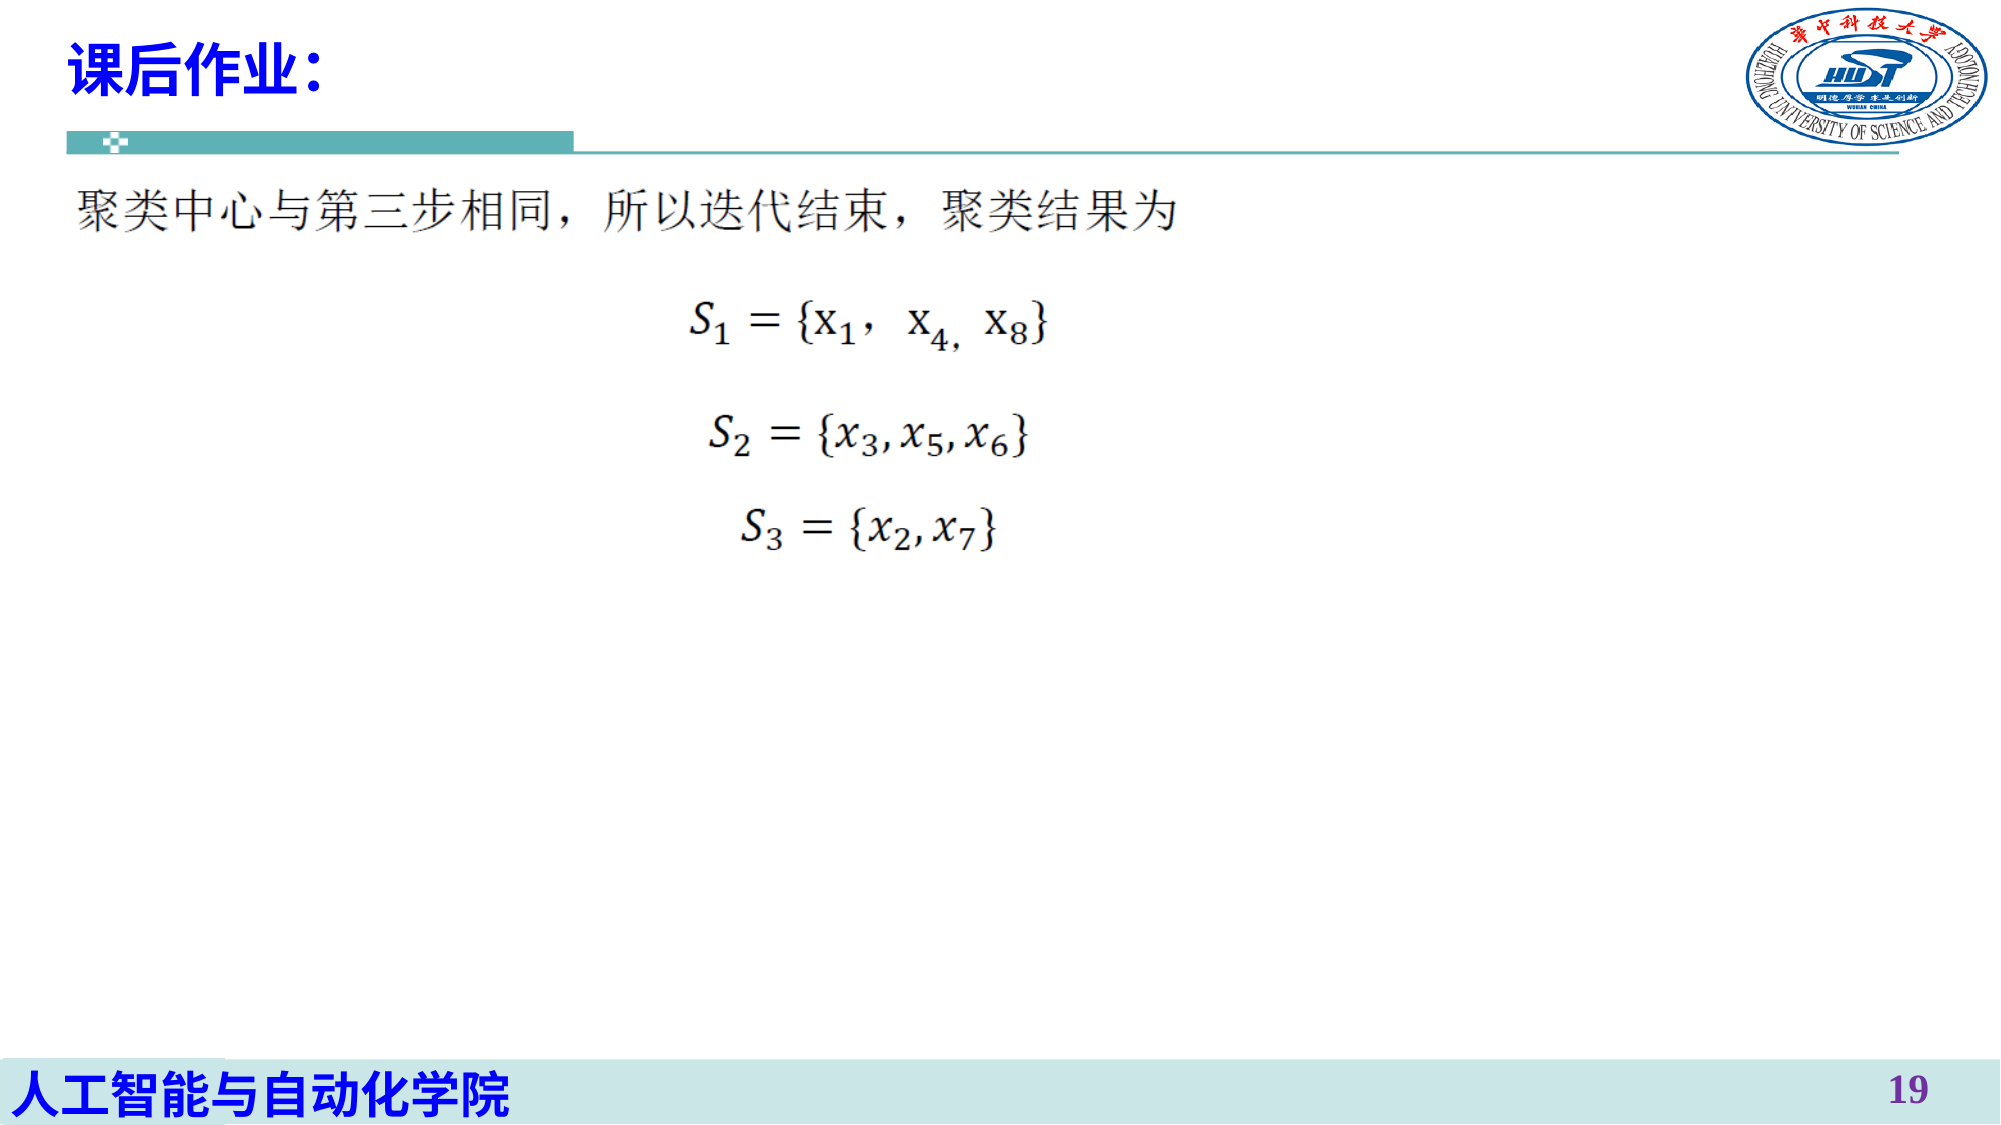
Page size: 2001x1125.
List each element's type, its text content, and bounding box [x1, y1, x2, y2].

text_box 人工智能与自动化学院 [0, 1055, 835, 1125]
slide_number 19 [1816, 1054, 2000, 1114]
picture [3, 1058, 225, 1125]
picture [103, 132, 128, 153]
picture [1742, 7, 1993, 148]
picture [51, 172, 1187, 563]
text_box 课后作业： [52, 25, 1849, 111]
